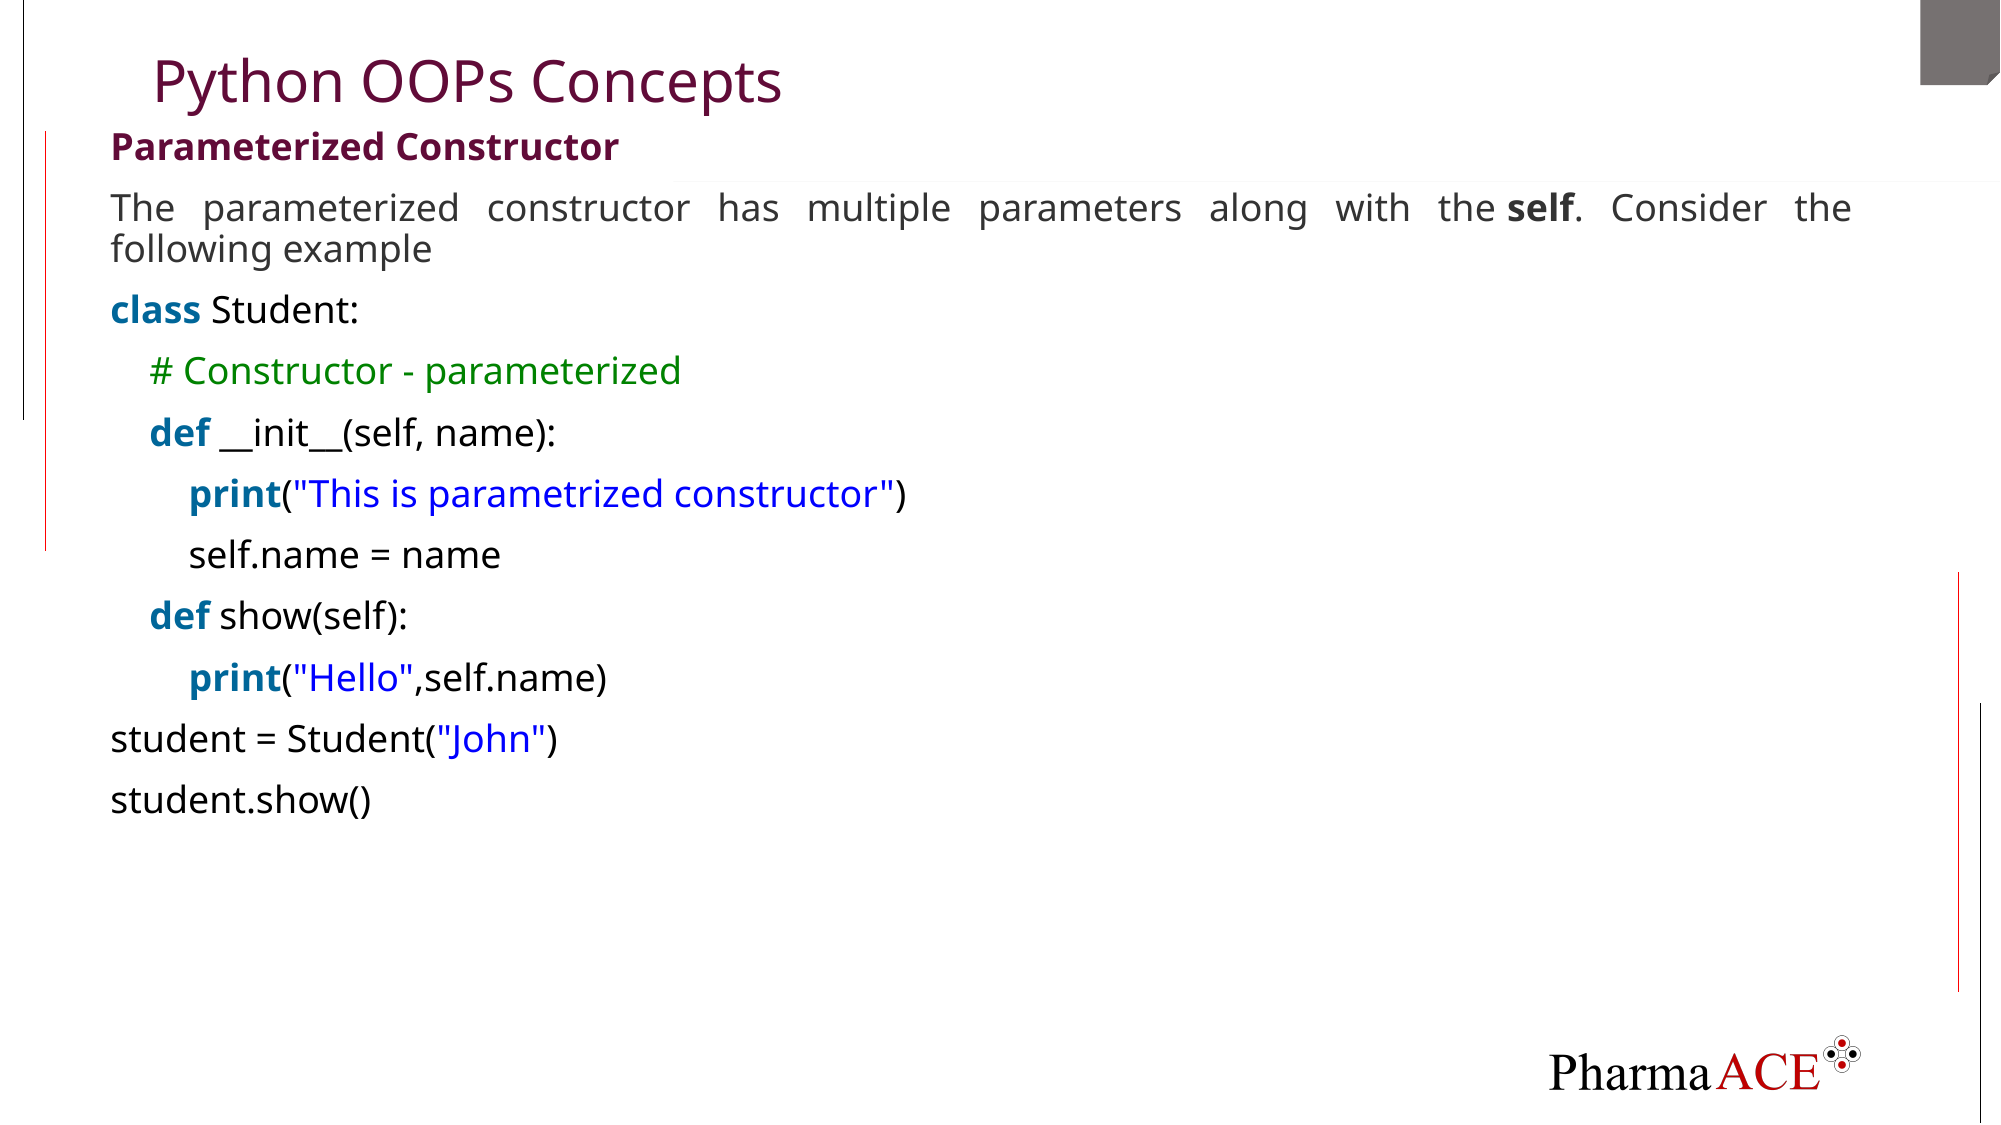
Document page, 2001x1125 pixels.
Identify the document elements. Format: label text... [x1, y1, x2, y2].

text_box [1658, 131, 1689, 237]
list Parameterized Constructor The parameterized constructor has multiple parameters along with the self. Consider the following example class Student: # Constructor - parameterized def __init__(self, name): print("This is parametrized constructor") self.name = name def show(self): print("Hello",self.name) student = Student("John") student.show() [95, 120, 1868, 1080]
title Python OOPs Concepts [137, 45, 1868, 120]
picture [1539, 1023, 1870, 1112]
